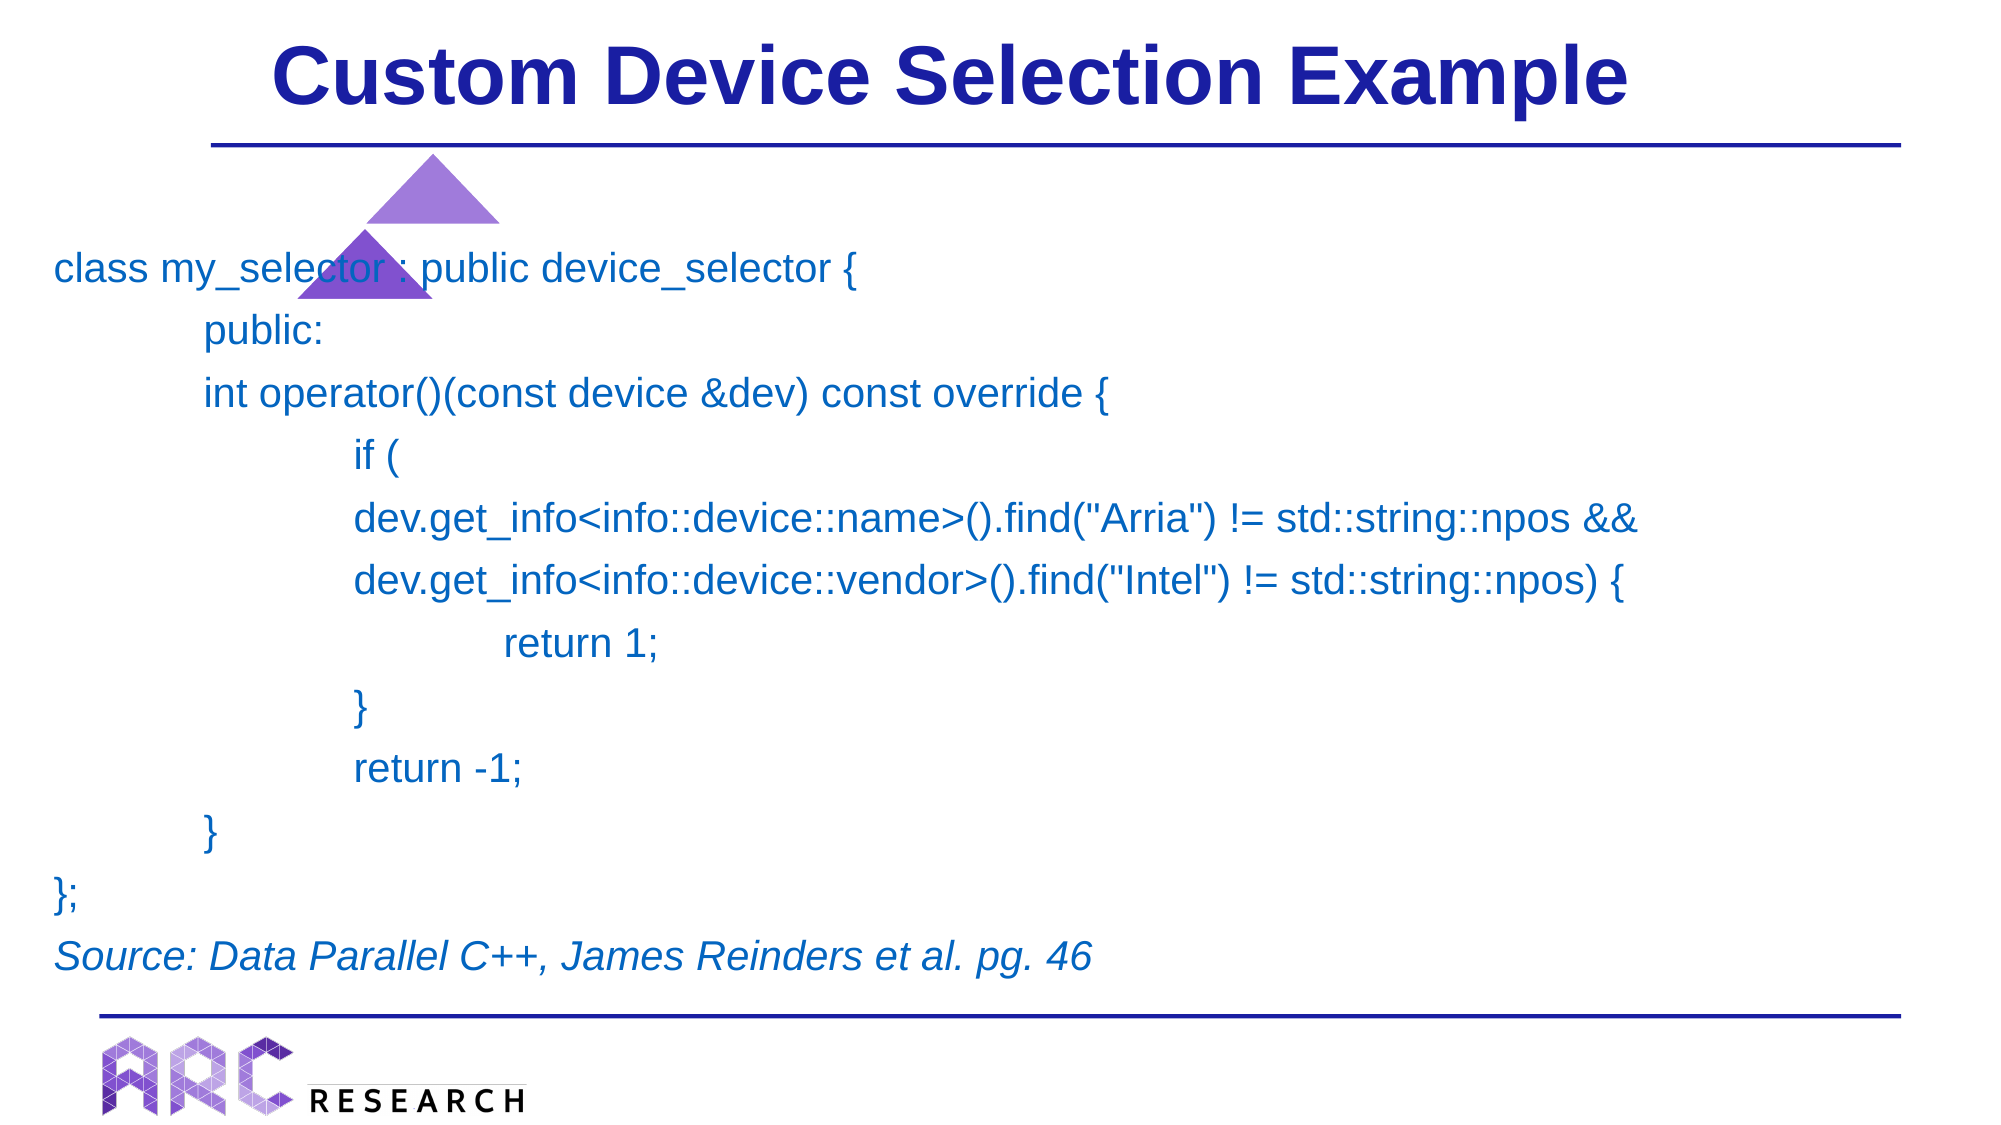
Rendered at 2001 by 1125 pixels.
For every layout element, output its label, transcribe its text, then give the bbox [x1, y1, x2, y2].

text_box Custom Device Selection Example [250, 0, 1795, 142]
text_box class my_selector : public device_selector { public: int operator()(const device &dev) const override { if ( dev.get_info<info::device::name>().find("Arria") != std::string::npos && dev.get_info<info::device::vendor>().find("Intel") != std::string::npos) { return 1; } return -1; } }; Source: Data Parallel C++, James Reinders et al. pg. 46 [44, 183, 1957, 1016]
picture [99, 1036, 296, 1119]
picture [307, 1083, 527, 1116]
